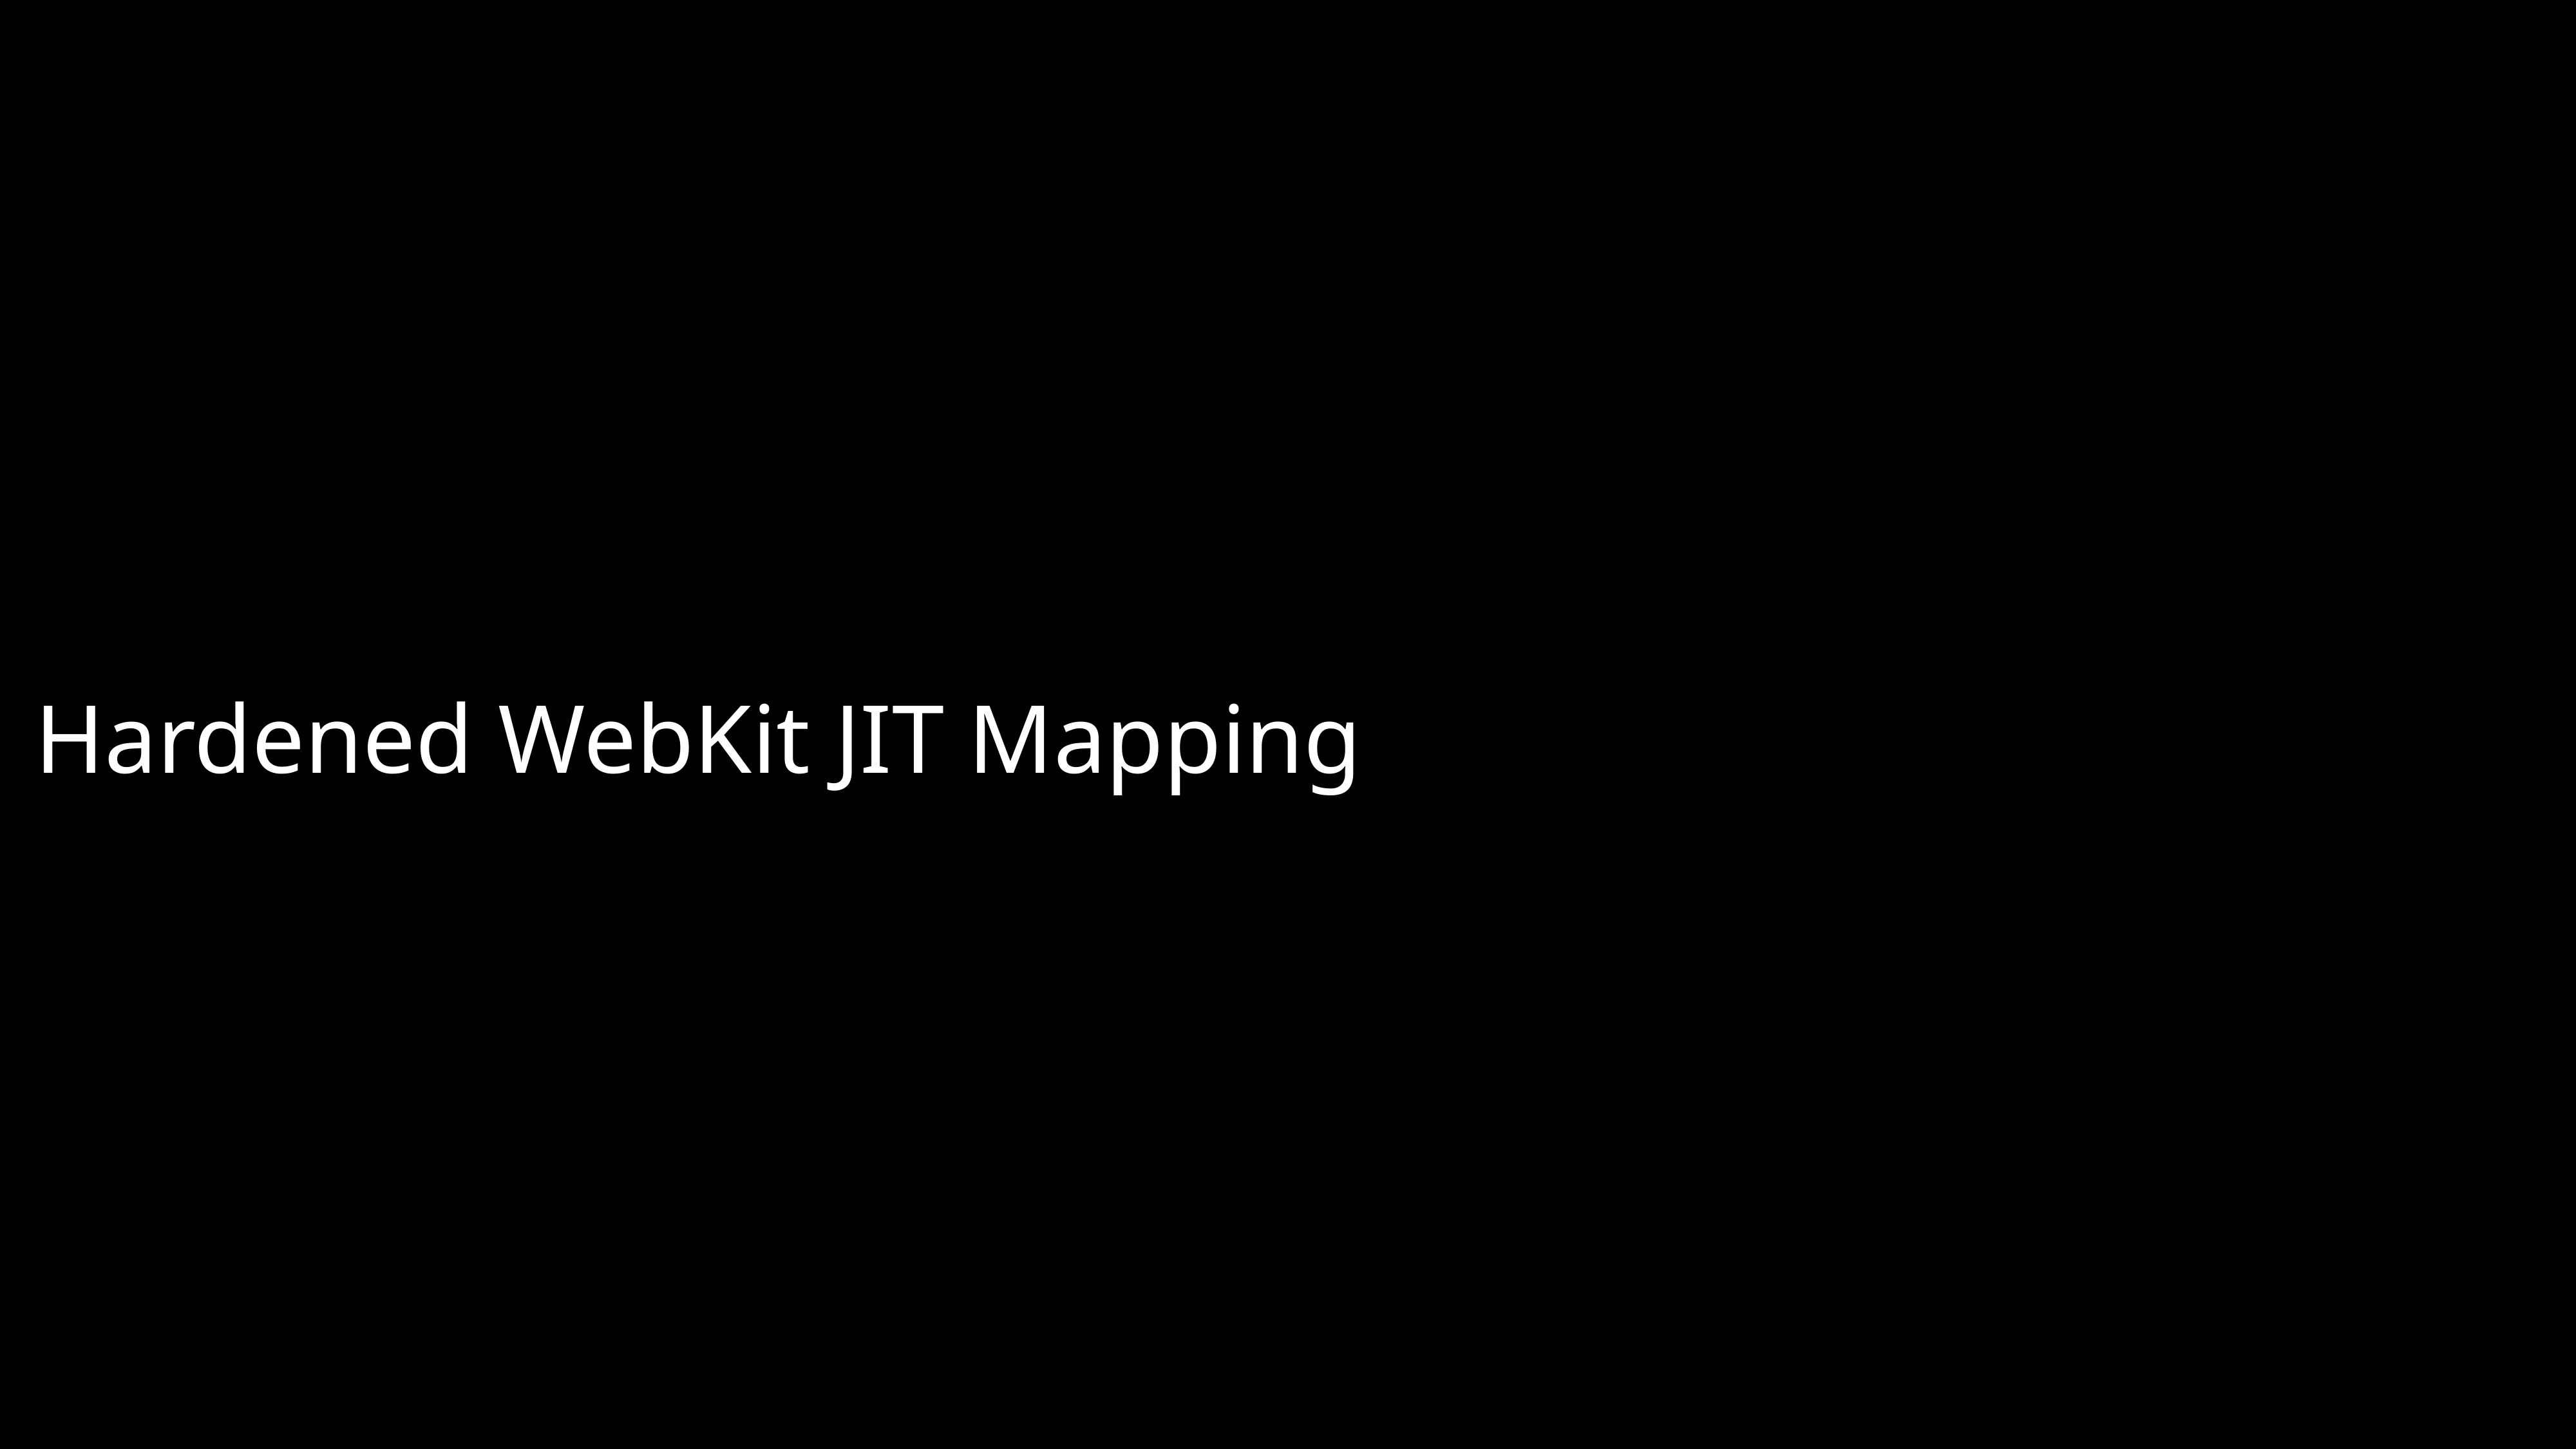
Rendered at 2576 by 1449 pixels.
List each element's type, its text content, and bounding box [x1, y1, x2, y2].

text_box Hardened WebKit JIT Mapping [28, 649, 1370, 800]
